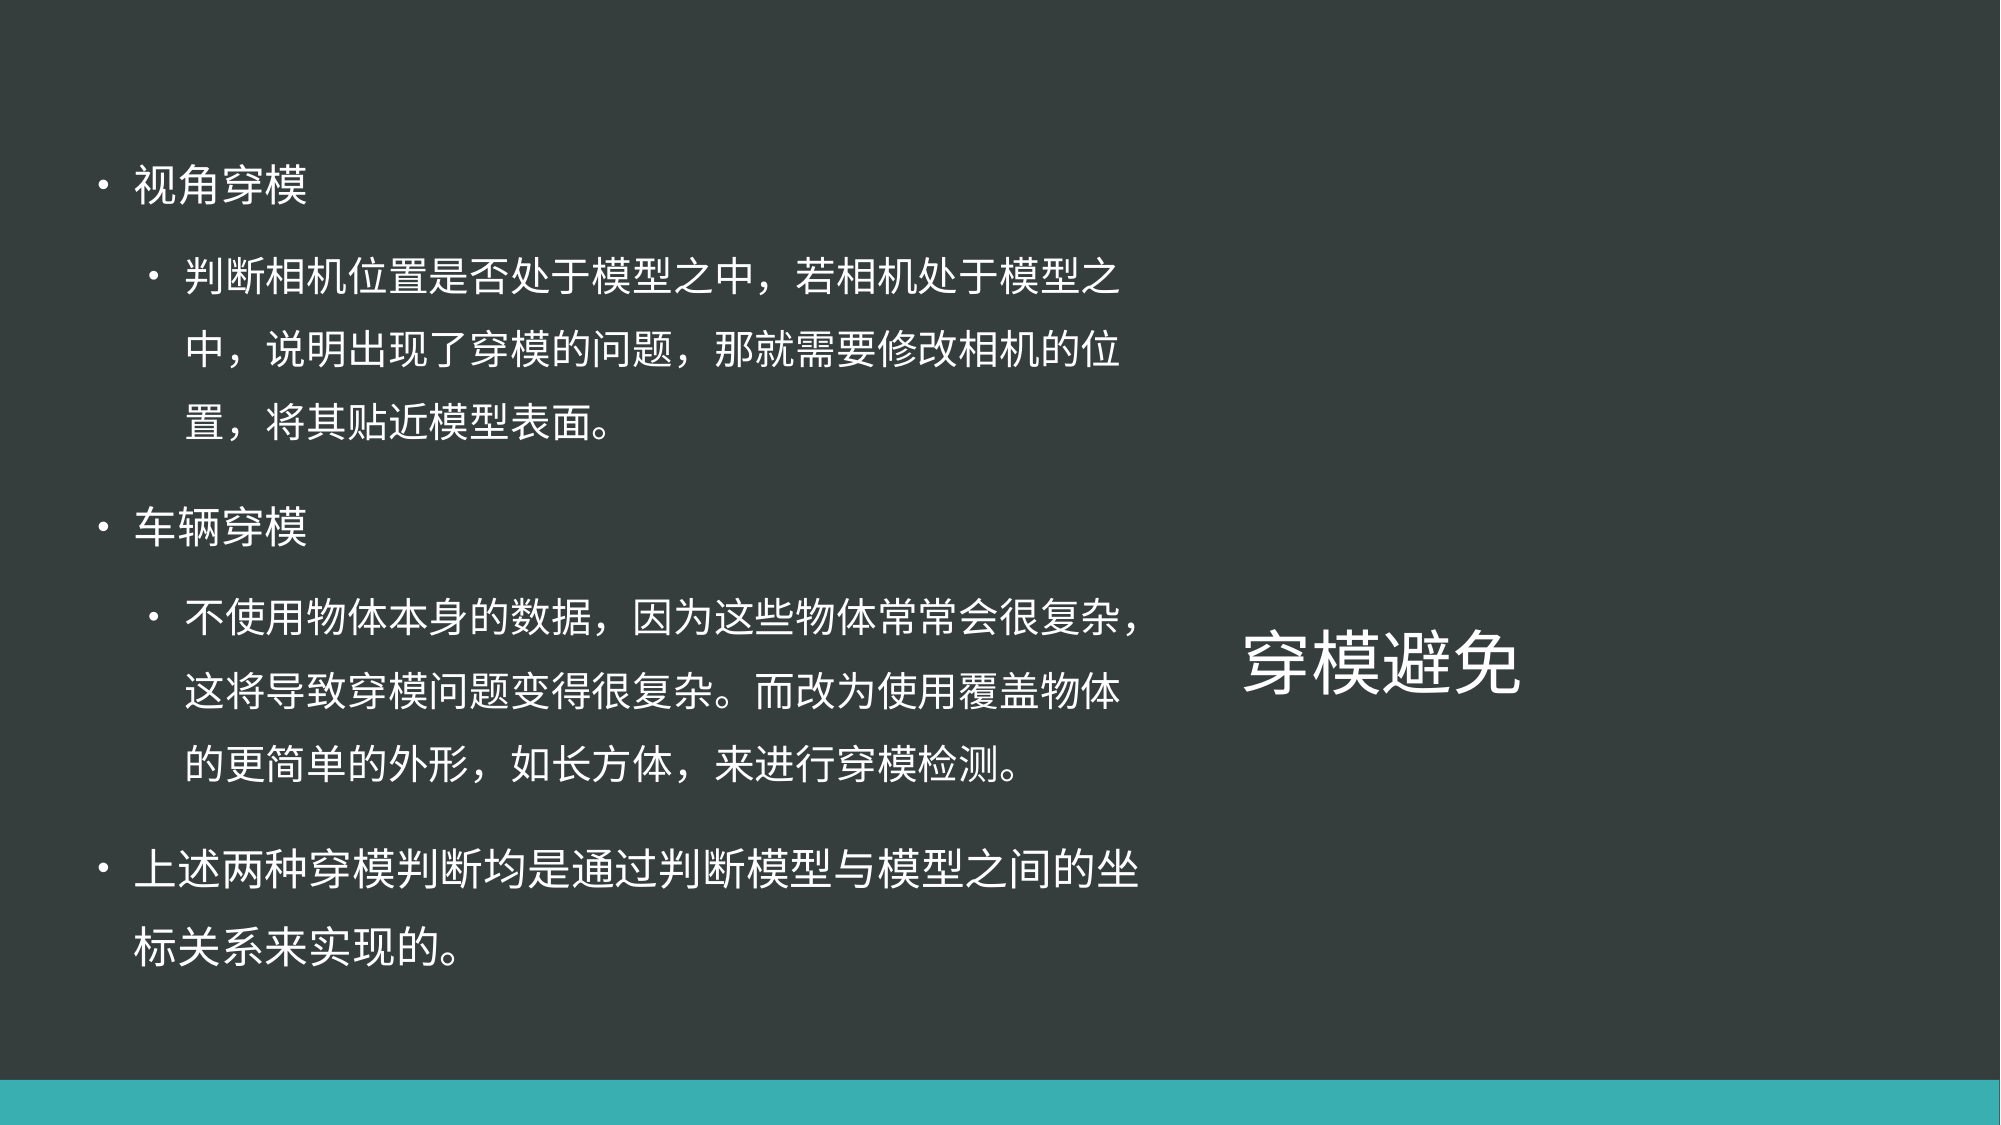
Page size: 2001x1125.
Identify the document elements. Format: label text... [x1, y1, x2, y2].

list 视角穿模 判断相机位置是否处于模型之中，若相机处于模型之中，说明出现了穿模的问题，那就需要修改相机的位置，将其贴近模型表面。 车辆穿模 不使用物体本身的数据，因为这些物体常常会很复杂，这将导致穿模问题变得很复杂。而改为使用覆盖物体的更简单的外形，如长方体，来进行穿模检测。 上述两种穿模判断均是通过判断模型与模型之间的坐标关系来实现的。 [75, 124, 1163, 999]
title 穿模避免 [1225, 385, 1916, 713]
